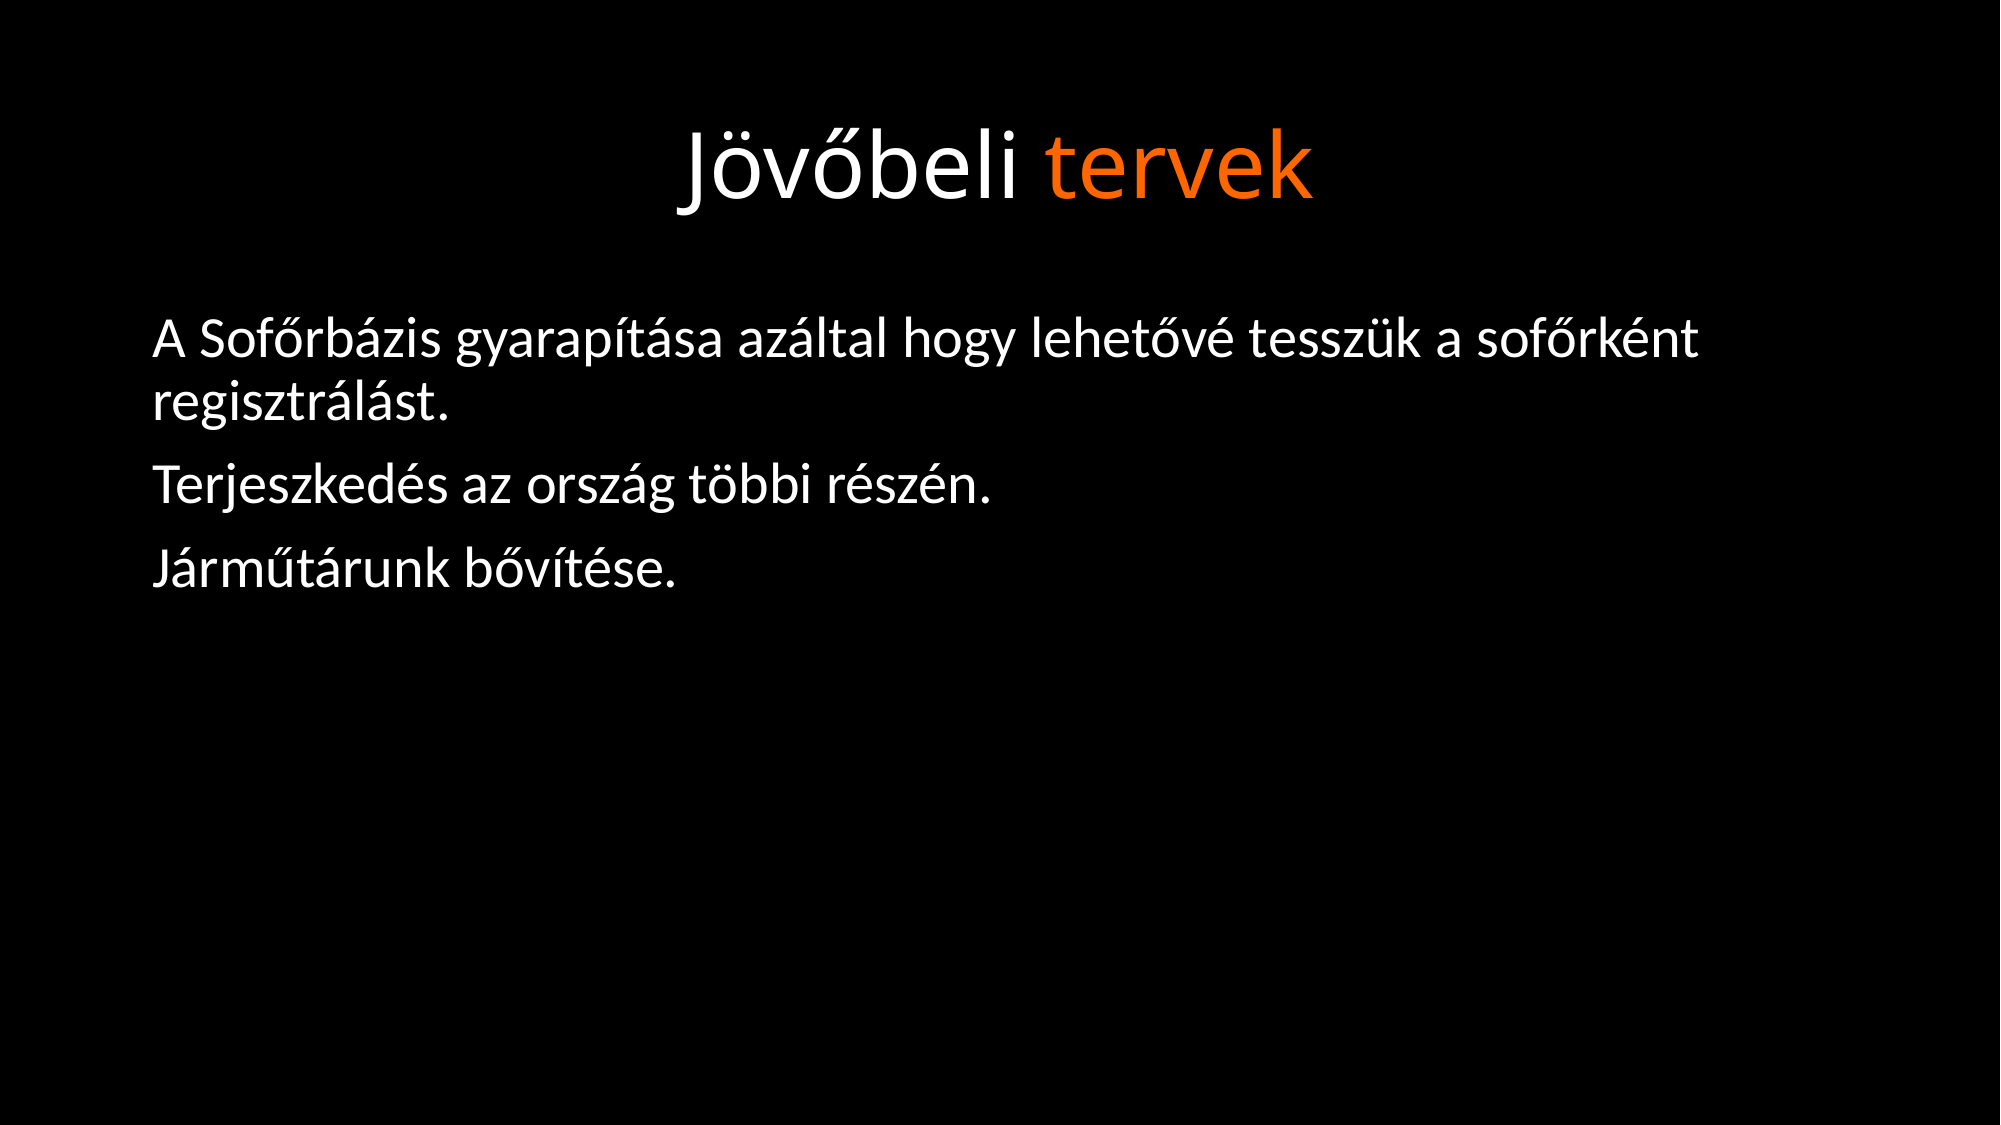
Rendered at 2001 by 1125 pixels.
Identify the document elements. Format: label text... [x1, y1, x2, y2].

title Jövőbeli tervek [137, 59, 1863, 278]
list A Sofőrbázis gyarapítása azáltal hogy lehetővé tesszük a sofőrként regisztrálást. Terjeszkedés az ország többi részén. Járműtárunk bővítése. [137, 299, 1863, 1014]
